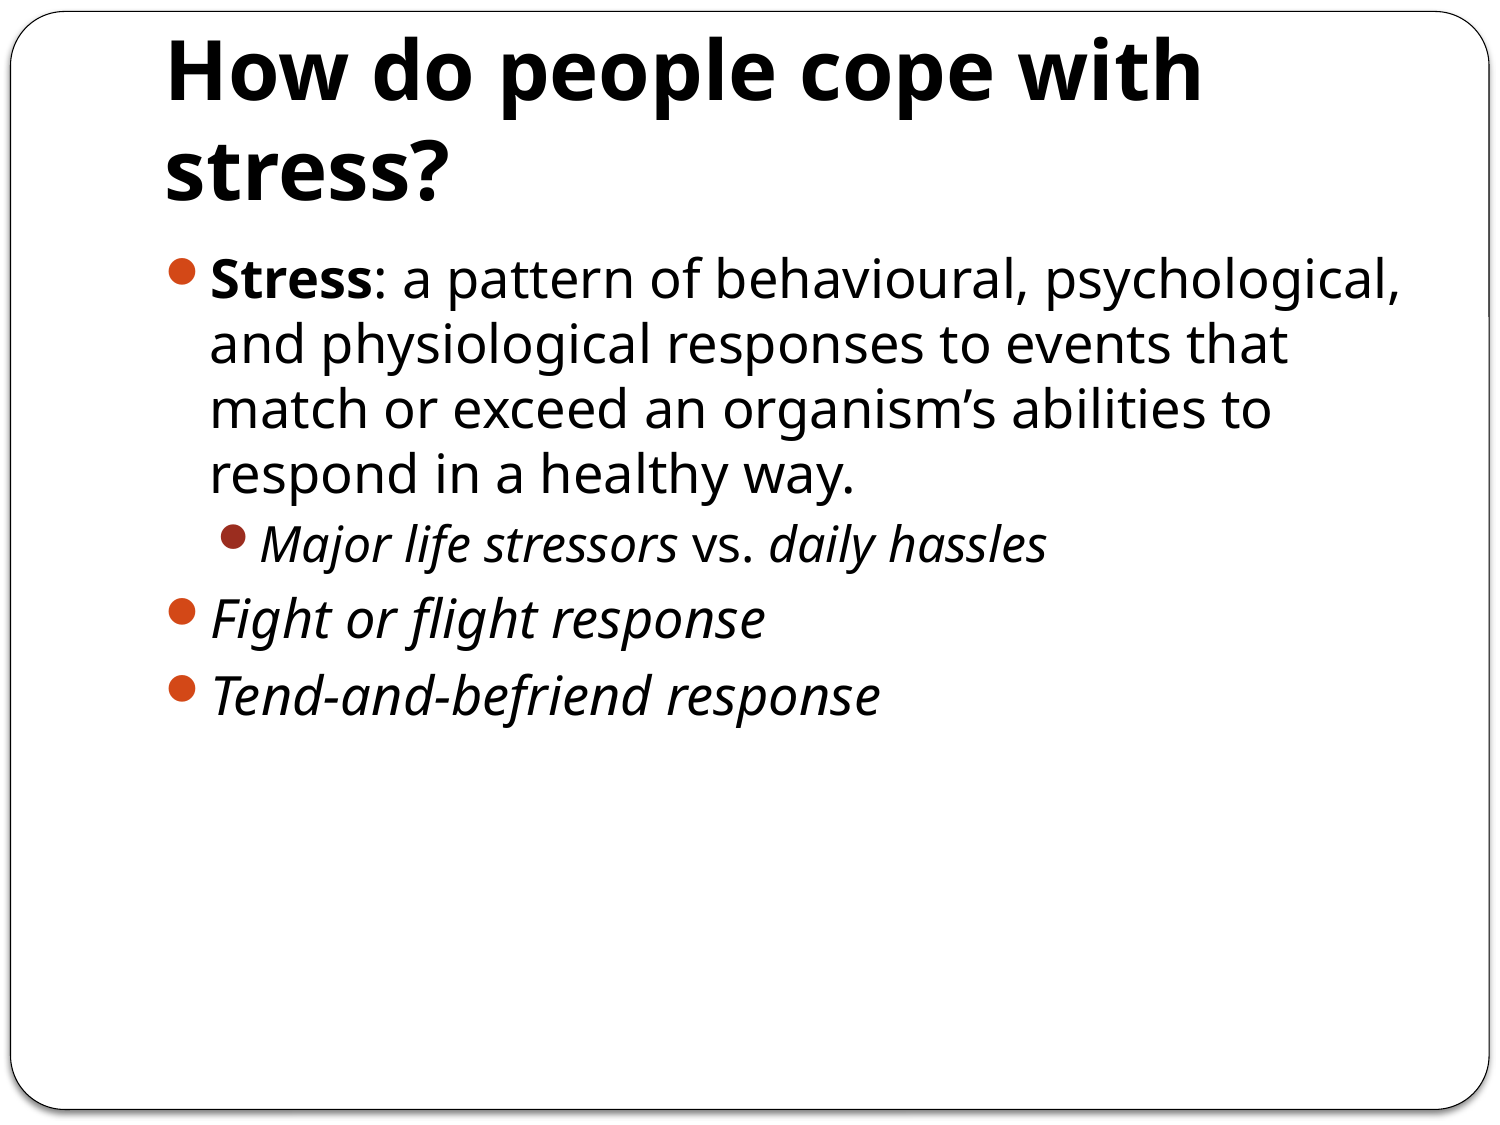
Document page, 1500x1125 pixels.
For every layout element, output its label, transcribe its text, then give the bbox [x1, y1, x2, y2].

list Stress: a pattern of behavioural, psychological, and physiological responses to events that match or exceed an organism’s abilities to respond in a healthy way. Major life stressors vs. daily hassles Fight or flight response Tend-and-befriend response [150, 237, 1425, 988]
title How do people cope with stress? [150, 45, 1425, 233]
